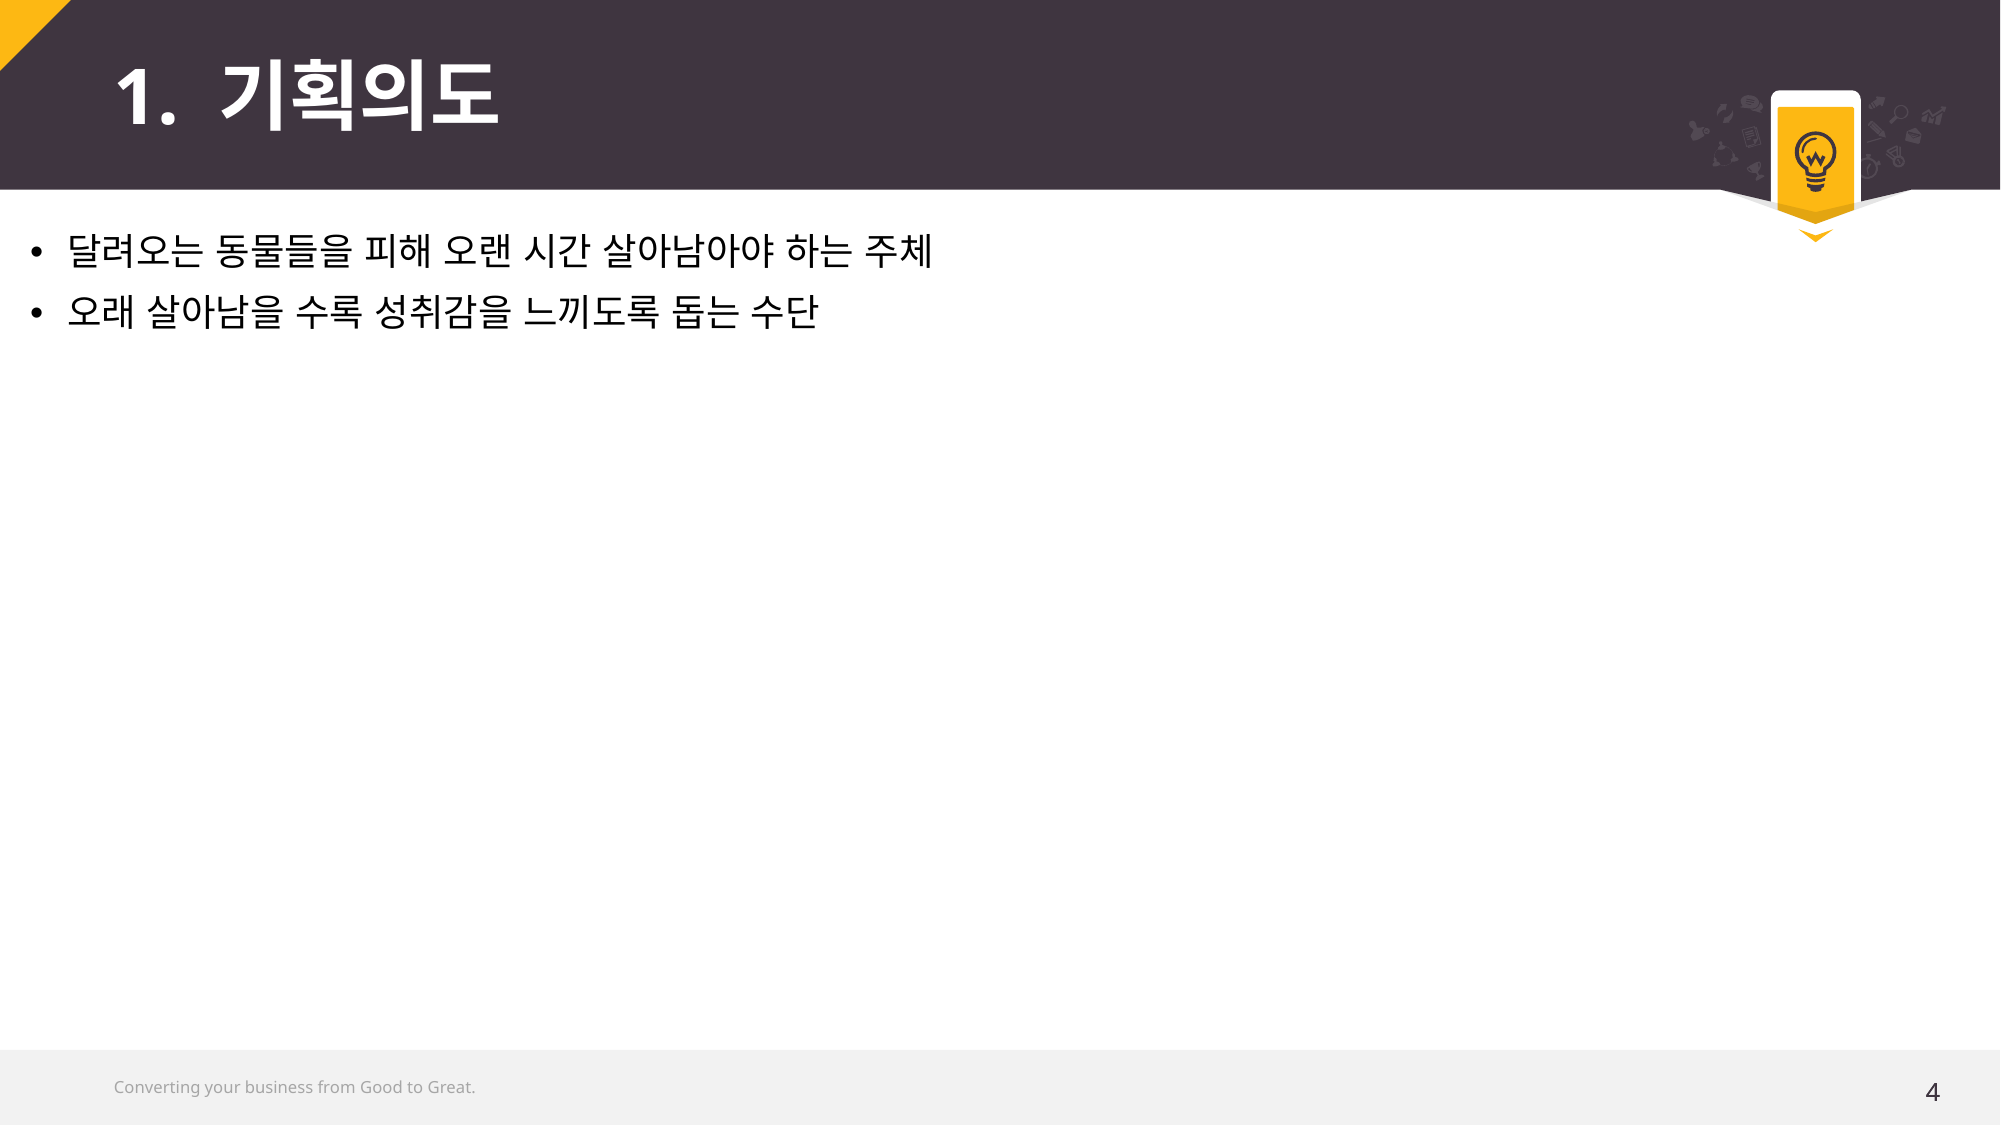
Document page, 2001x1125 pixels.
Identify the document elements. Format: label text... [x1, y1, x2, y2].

footer Converting your business from Good to Great. [114, 1068, 899, 1108]
list 달려오는 동물들을 피해 오랜 시간 살아남아야 하는 주체 오래 살아남을 수록 성취감을 느끼도록 돕는 수단 [15, 225, 1985, 1033]
title 1. 기획의도 [114, 9, 1886, 190]
